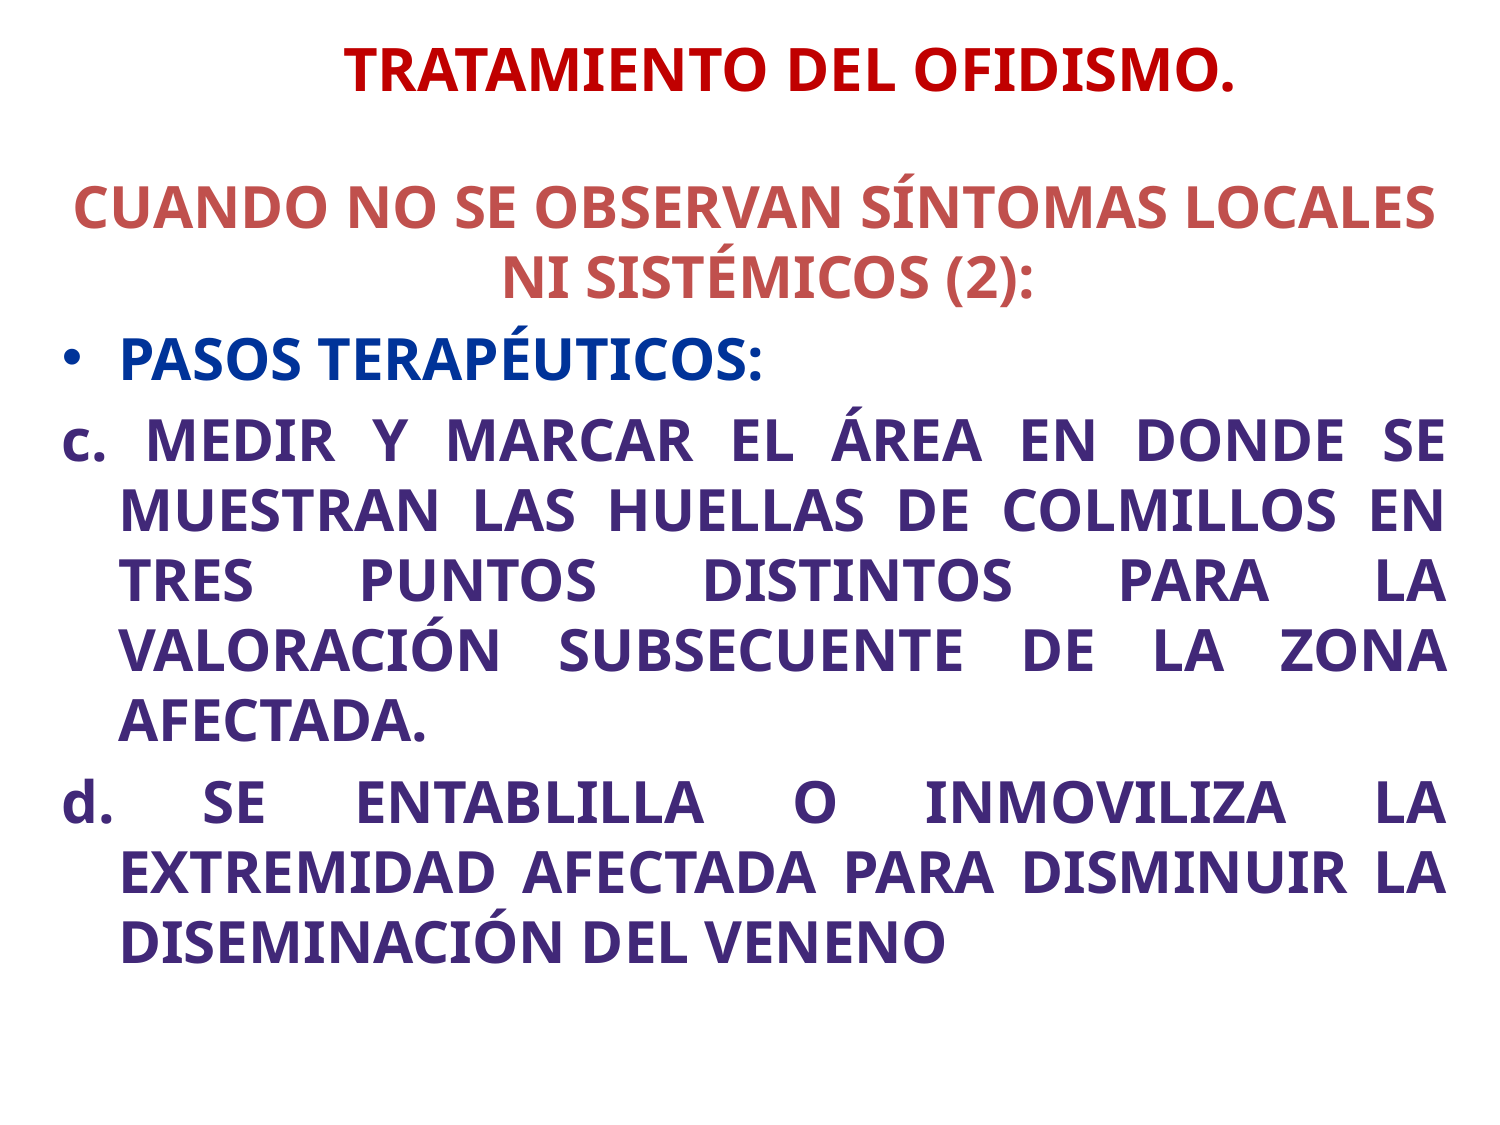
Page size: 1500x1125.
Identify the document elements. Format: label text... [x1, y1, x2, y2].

list CUANDO NO SE OBSERVAN SÍNTOMAS LOCALES NI SISTÉMICOS (2): PASOS TERAPÉUTICOS: c. MEDIR Y MARCAR EL ÁREA EN DONDE SE MUESTRAN LAS HUELLAS DE COLMILLOS EN TRES PUNTOS DISTINTOS PARA LA VALORACIÓN SUBSECUENTE DE LA ZONA AFECTADA. d. SE ENTABLILLA O INMOVILIZA LA EXTREMIDAD AFECTADA PARA DISMINUIR LA DISEMINACIÓN DEL VENENO [46, 162, 1463, 1125]
title TRATAMIENTO DEL OFIDISMO. [152, 23, 1428, 111]
